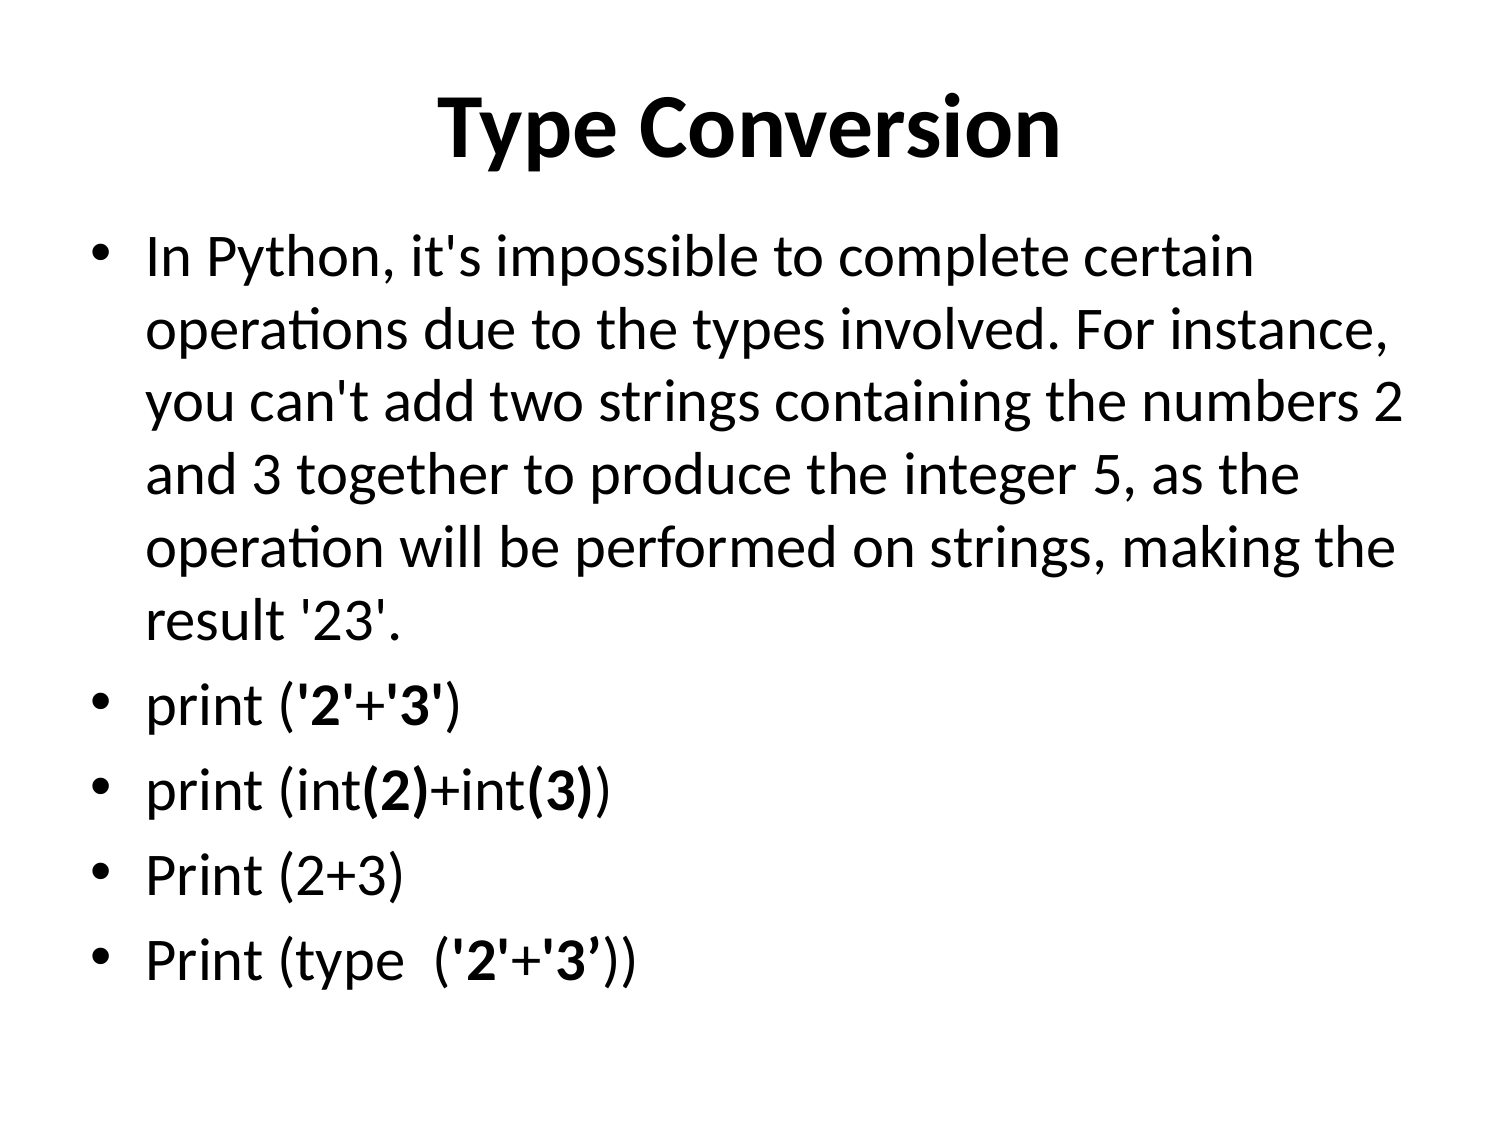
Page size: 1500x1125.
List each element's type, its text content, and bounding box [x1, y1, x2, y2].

title Type Conversion [75, 45, 1425, 197]
list In Python, it's impossible to complete certain operations due to the types involved. For instance, you can't add two strings containing the numbers 2 and 3 together to produce the integer 5, as the operation will be performed on strings, making the result '23'. print ('2'+'3') print (int(2)+int(3)) Print (2+3) Print (type ('2'+'3’)) [75, 208, 1425, 1005]
